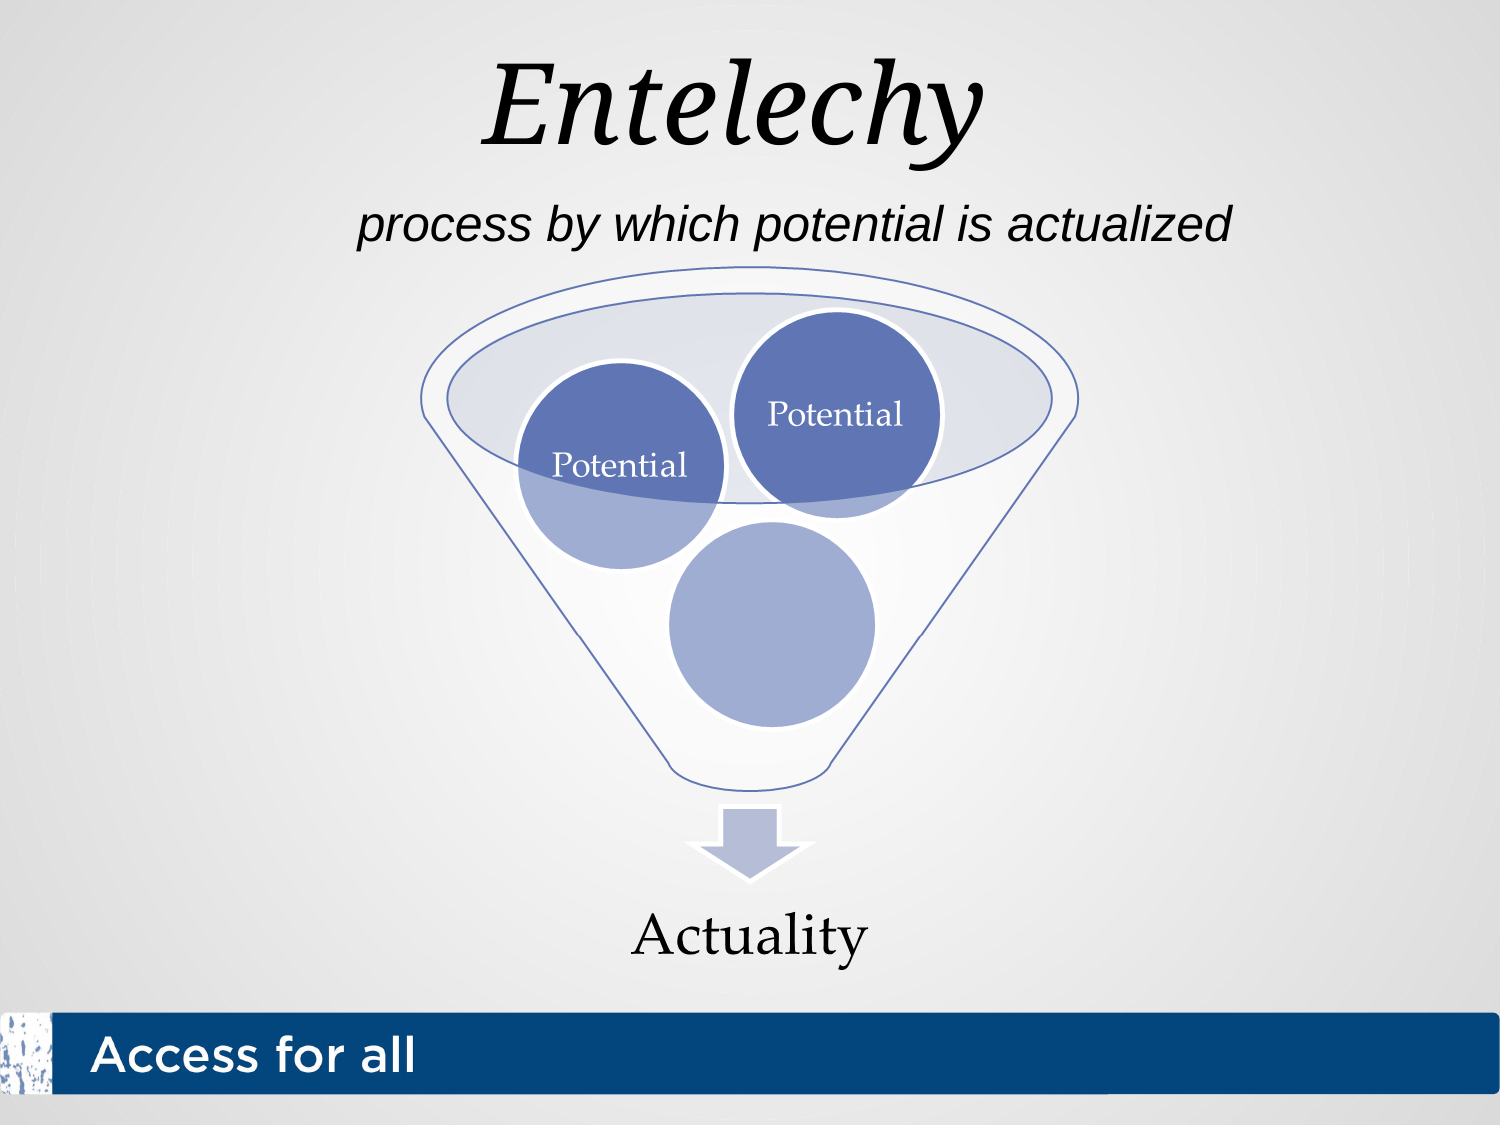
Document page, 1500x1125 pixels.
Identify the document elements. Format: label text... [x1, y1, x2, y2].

picture [74, 262, 1426, 1010]
text_box process by which potential is actualized [342, 183, 1248, 259]
picture [0, 1012, 1500, 1095]
title Entelechy [75, 0, 1426, 175]
